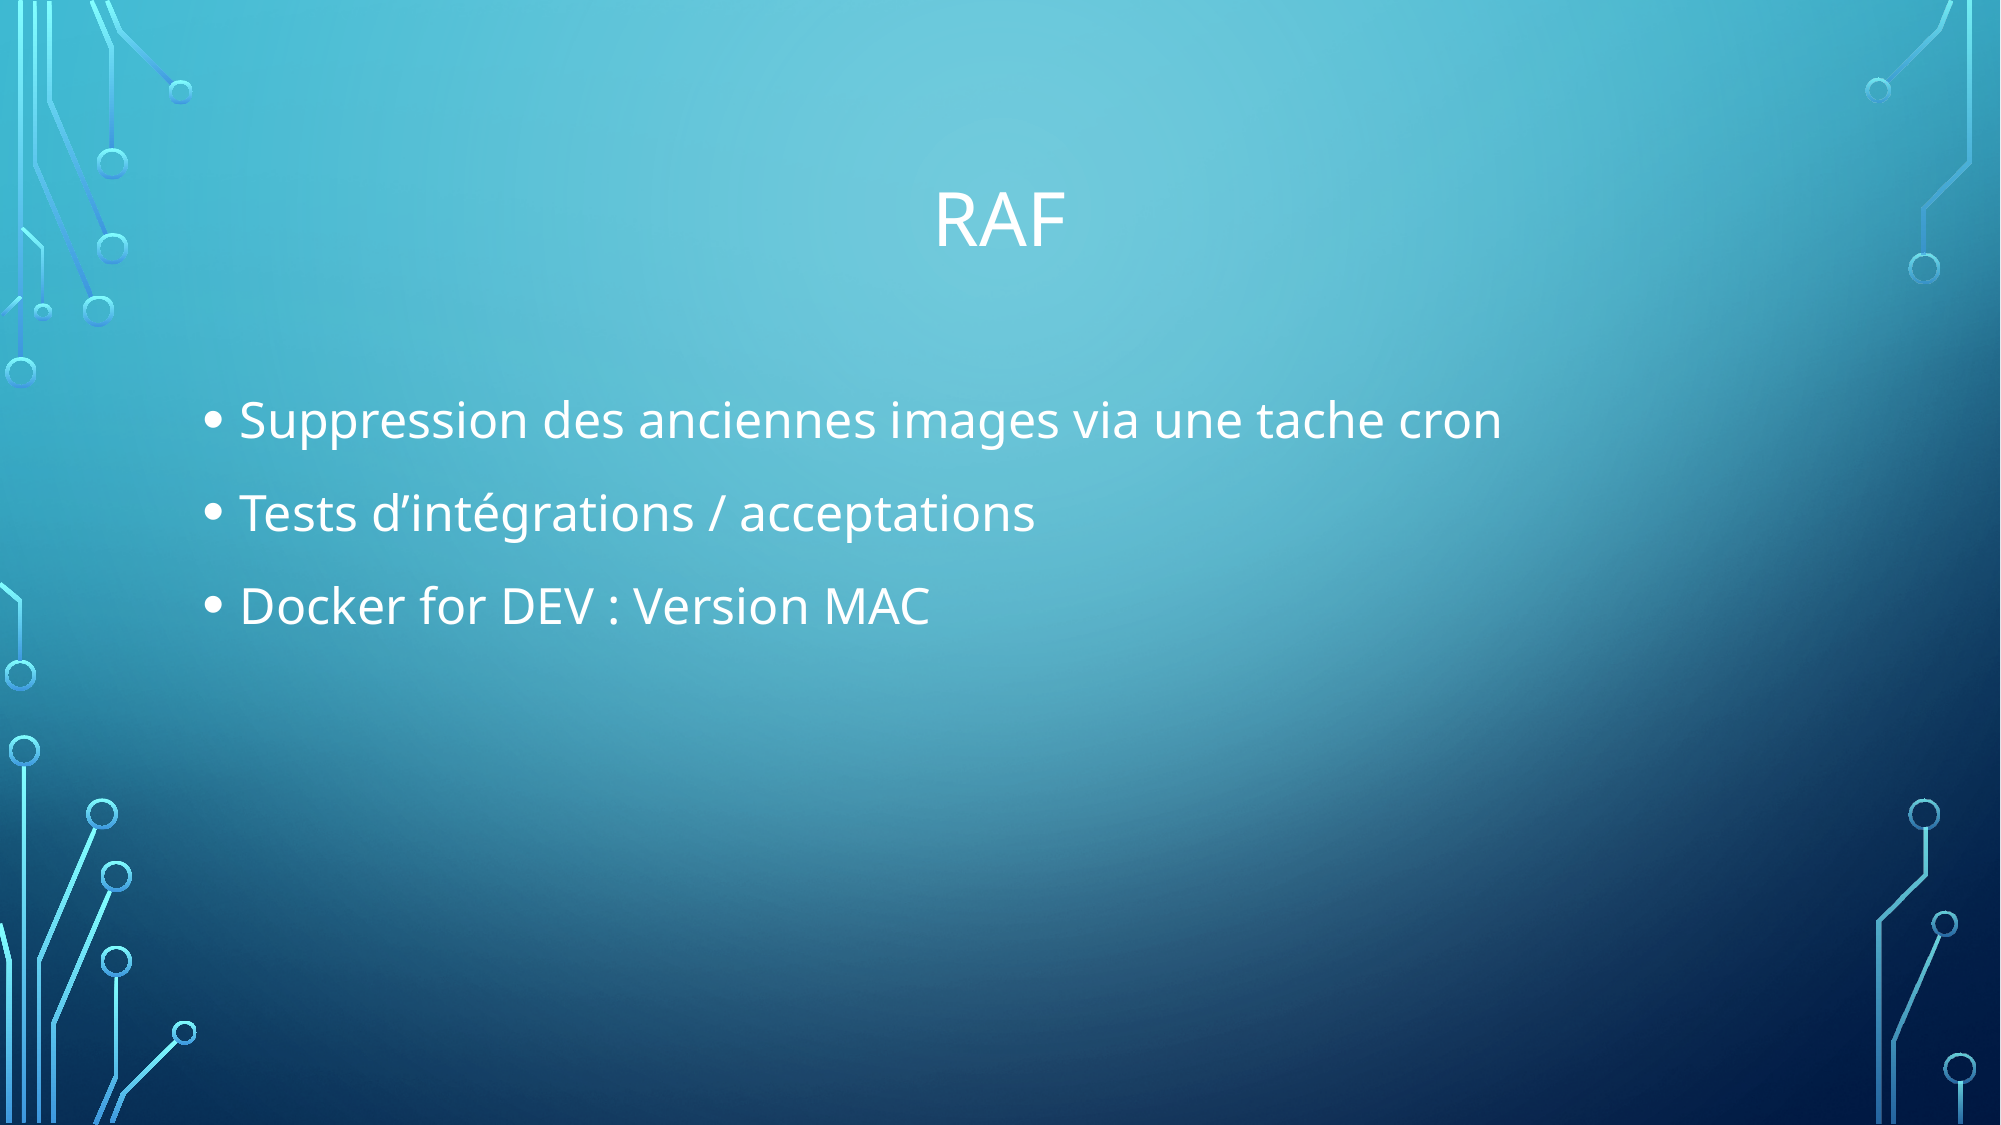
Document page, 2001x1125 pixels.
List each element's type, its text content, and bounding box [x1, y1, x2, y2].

list Suppression des anciennes images via une tache cron Tests d’intégrations / acceptations Docker for DEV : Version MAC [187, 369, 1813, 950]
title raf [187, 101, 1813, 344]
